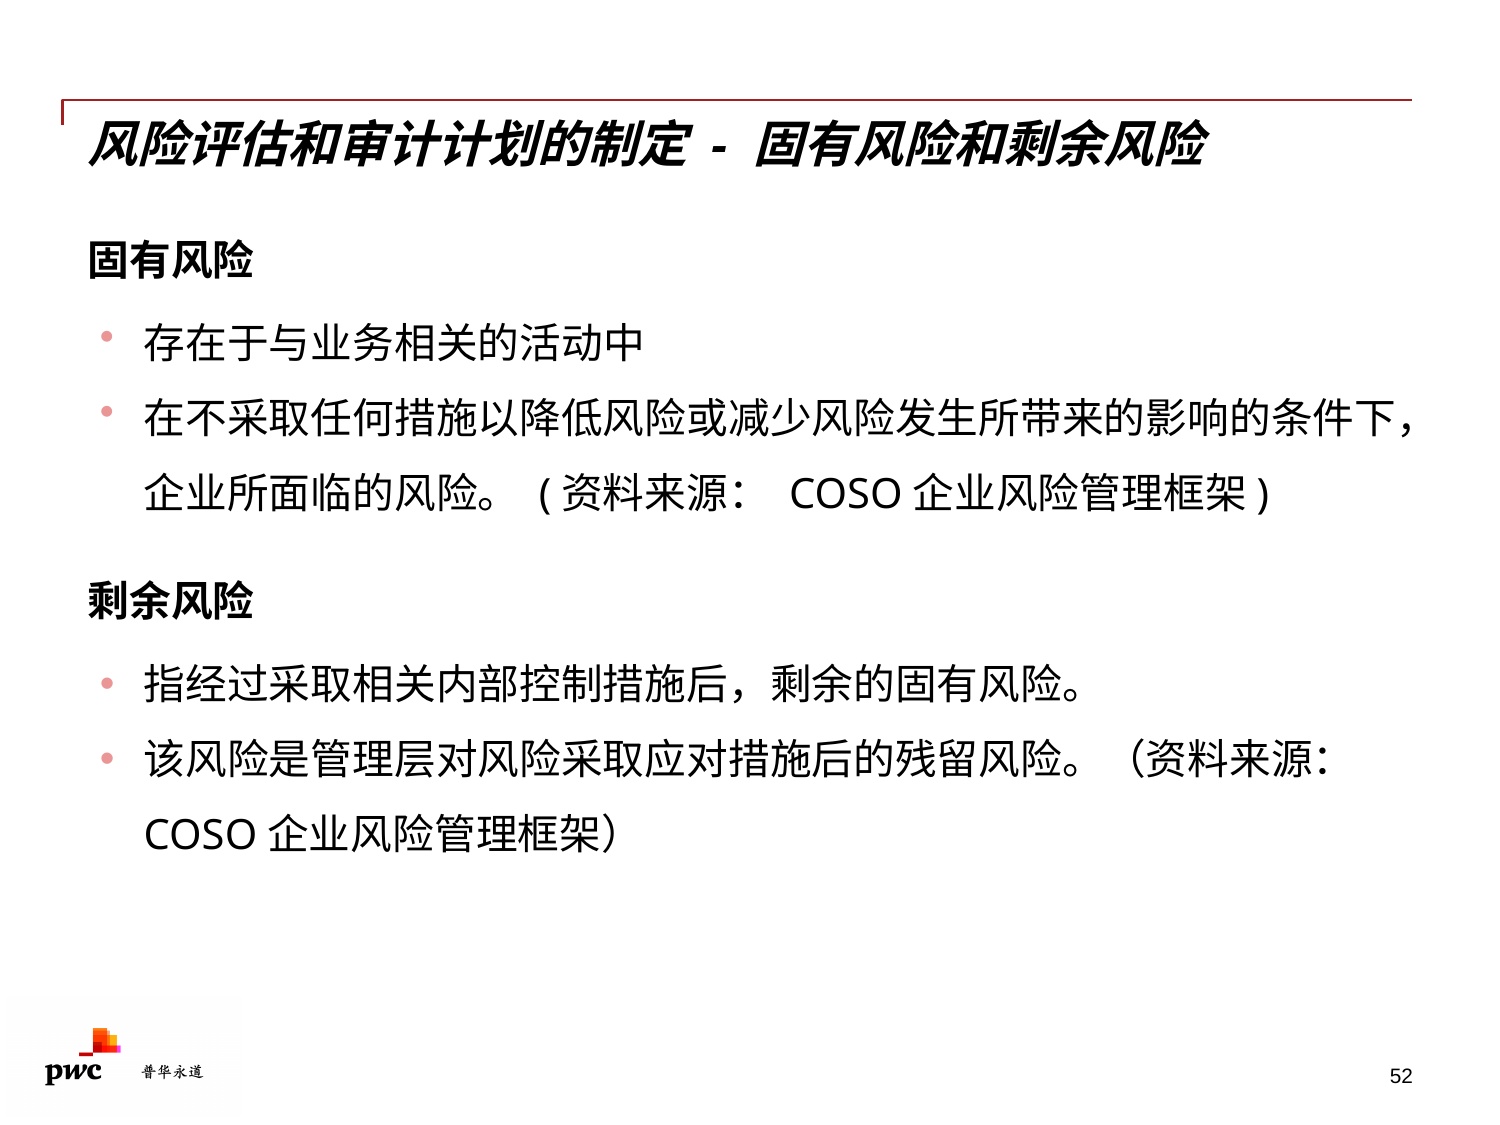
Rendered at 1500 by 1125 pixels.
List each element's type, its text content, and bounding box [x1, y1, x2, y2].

list 固有风险 存在于与业务相关的活动中 在不采取任何措施以降低风险或减少风险发生所带来的影响的条件下，企业所面临的风险。 (资料来源： COSO企业风险管理框架) 剩余风险 指经过采取相关内部控制措施后，剩余的固有风险。 该风险是管理层对风险采取应对措施后的残留风险。（资料来源：COSO企业风险管理框架） [87, 233, 1432, 959]
title 风险评估和审计计划的制定 - 固有风险和剩余风险 [87, 112, 1413, 233]
slide_number 52 [1162, 1062, 1413, 1088]
picture [6, 996, 242, 1117]
